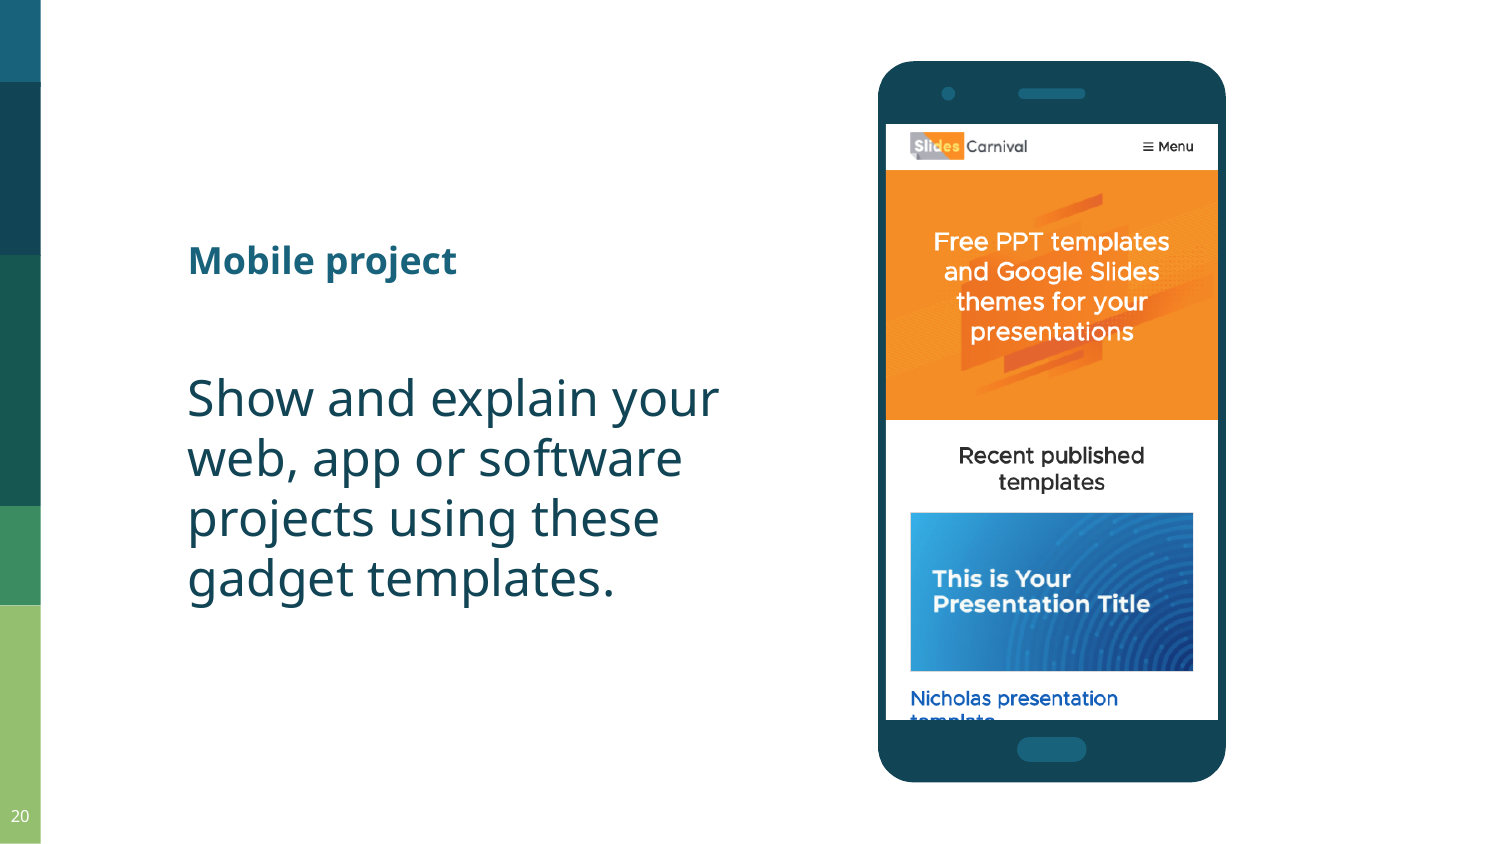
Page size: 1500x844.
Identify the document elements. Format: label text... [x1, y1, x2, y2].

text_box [877, 60, 1227, 783]
picture [885, 123, 1219, 720]
list Mobile project Show and explain your web, app or software projects using these gadget templates. [172, 80, 748, 764]
slide_number ‹#› [0, 790, 49, 844]
